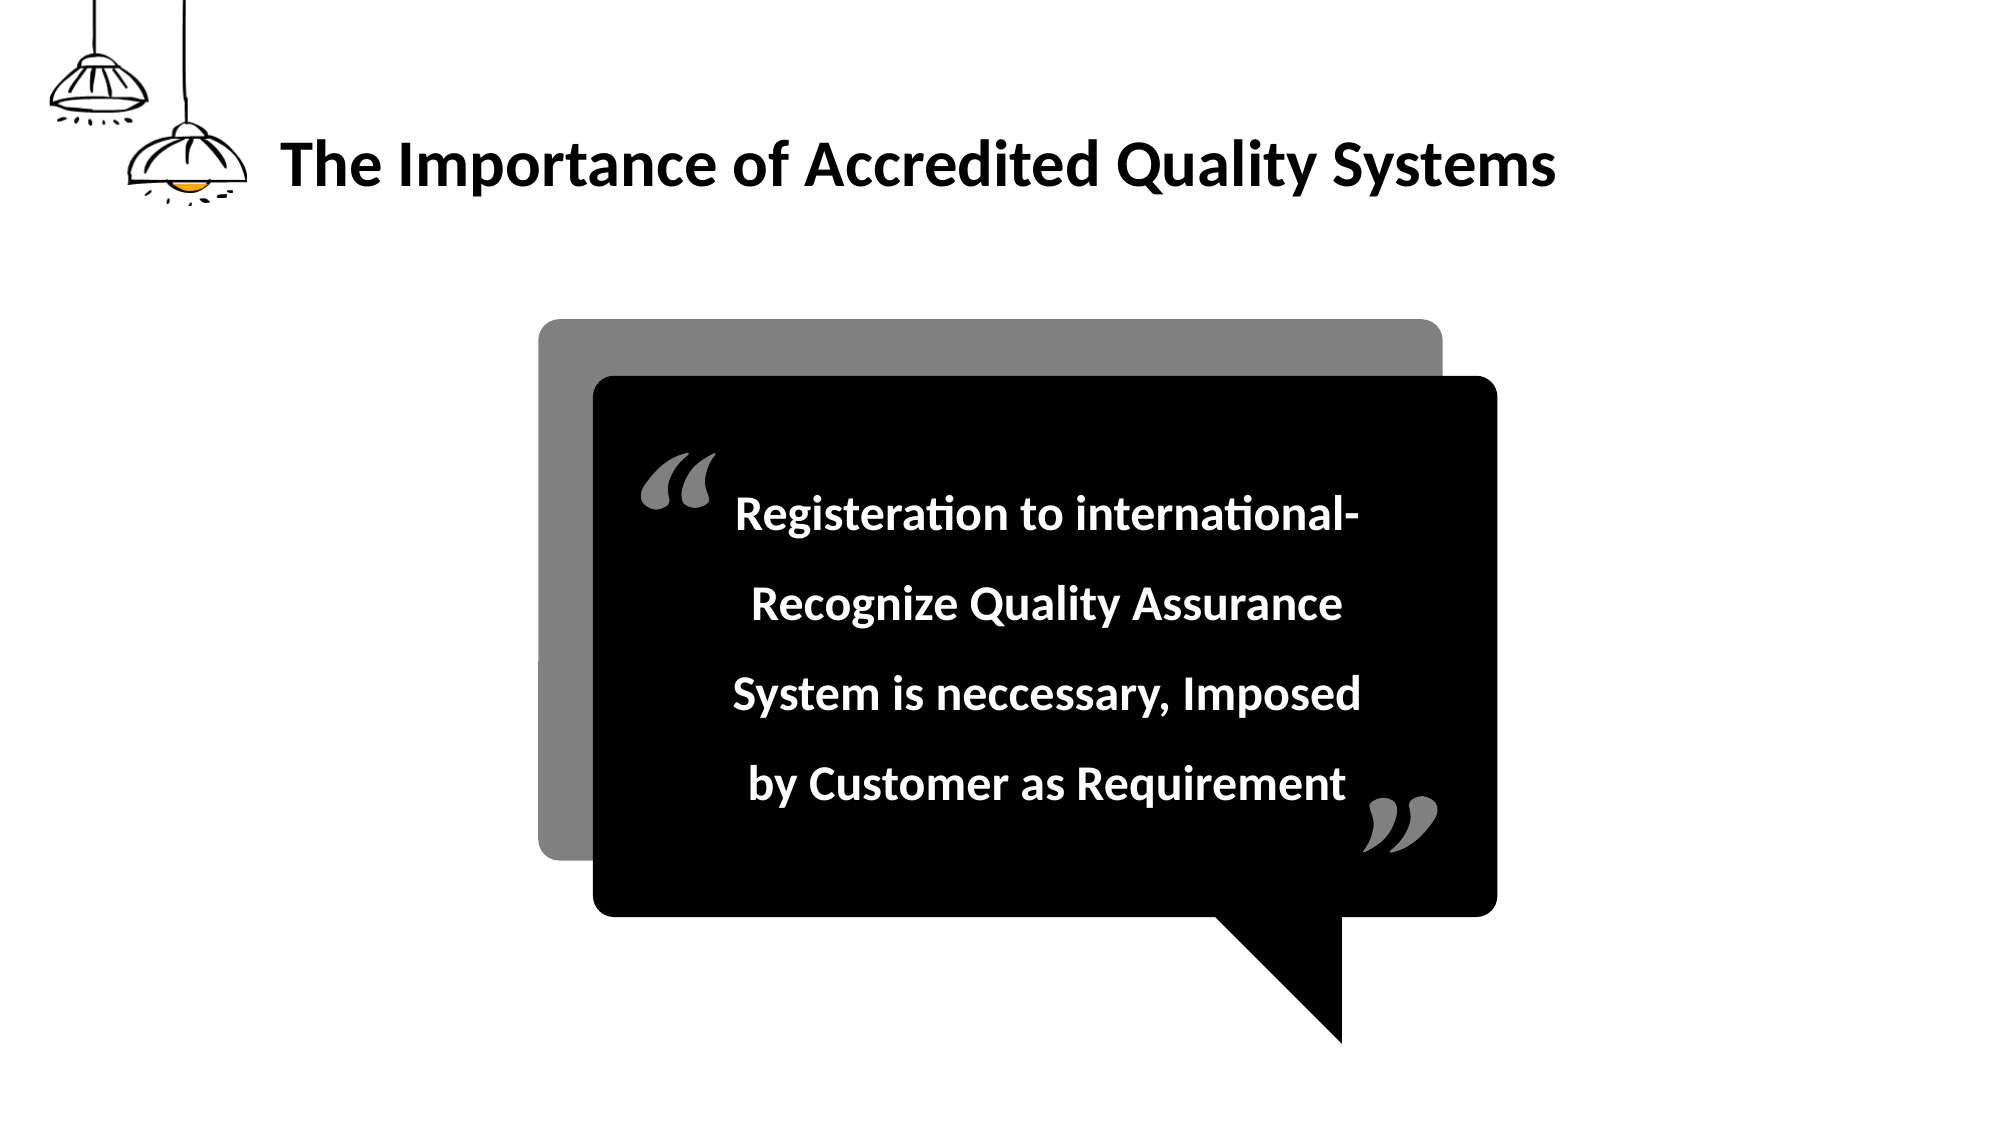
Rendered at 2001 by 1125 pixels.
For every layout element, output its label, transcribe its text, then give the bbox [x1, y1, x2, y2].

text_box [681, 453, 716, 508]
picture [49, 0, 247, 206]
text_box [640, 452, 689, 510]
text_box Registeration to international-Recognize Quality Assurance System is neccessary, Imposed by Customer as Requirement [704, 410, 1391, 850]
text_box [1389, 796, 1438, 853]
text_box [592, 375, 1498, 1044]
text_box [1363, 797, 1398, 853]
text_box [538, 319, 1443, 861]
title The Importance of Accredited Quality Systems [265, 100, 1875, 237]
